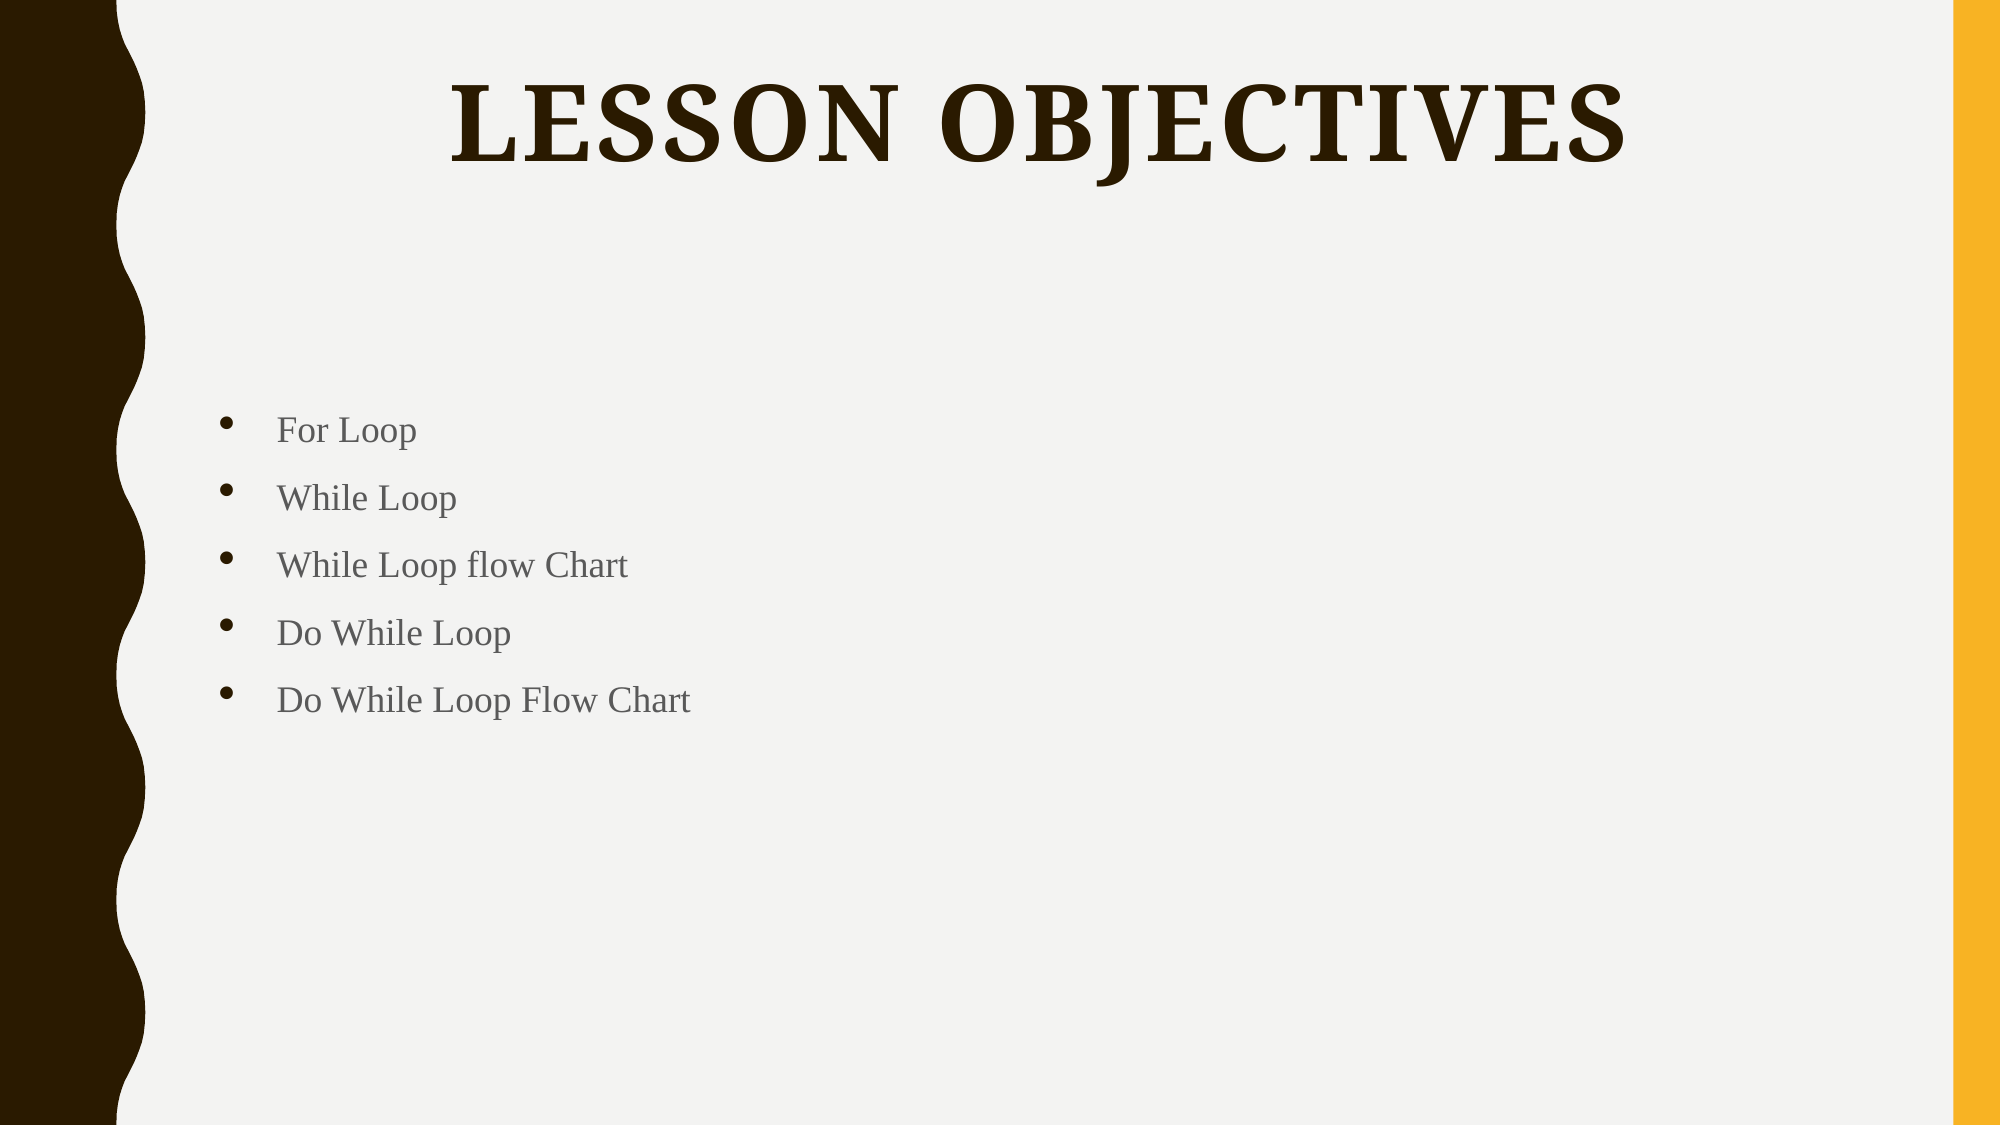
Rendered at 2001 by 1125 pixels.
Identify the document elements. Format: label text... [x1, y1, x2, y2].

title Lesson objectives [205, 62, 1875, 308]
list For Loop While Loop While Loop flow Chart Do While Loop Do While Loop Flow Chart [205, 375, 1875, 965]
